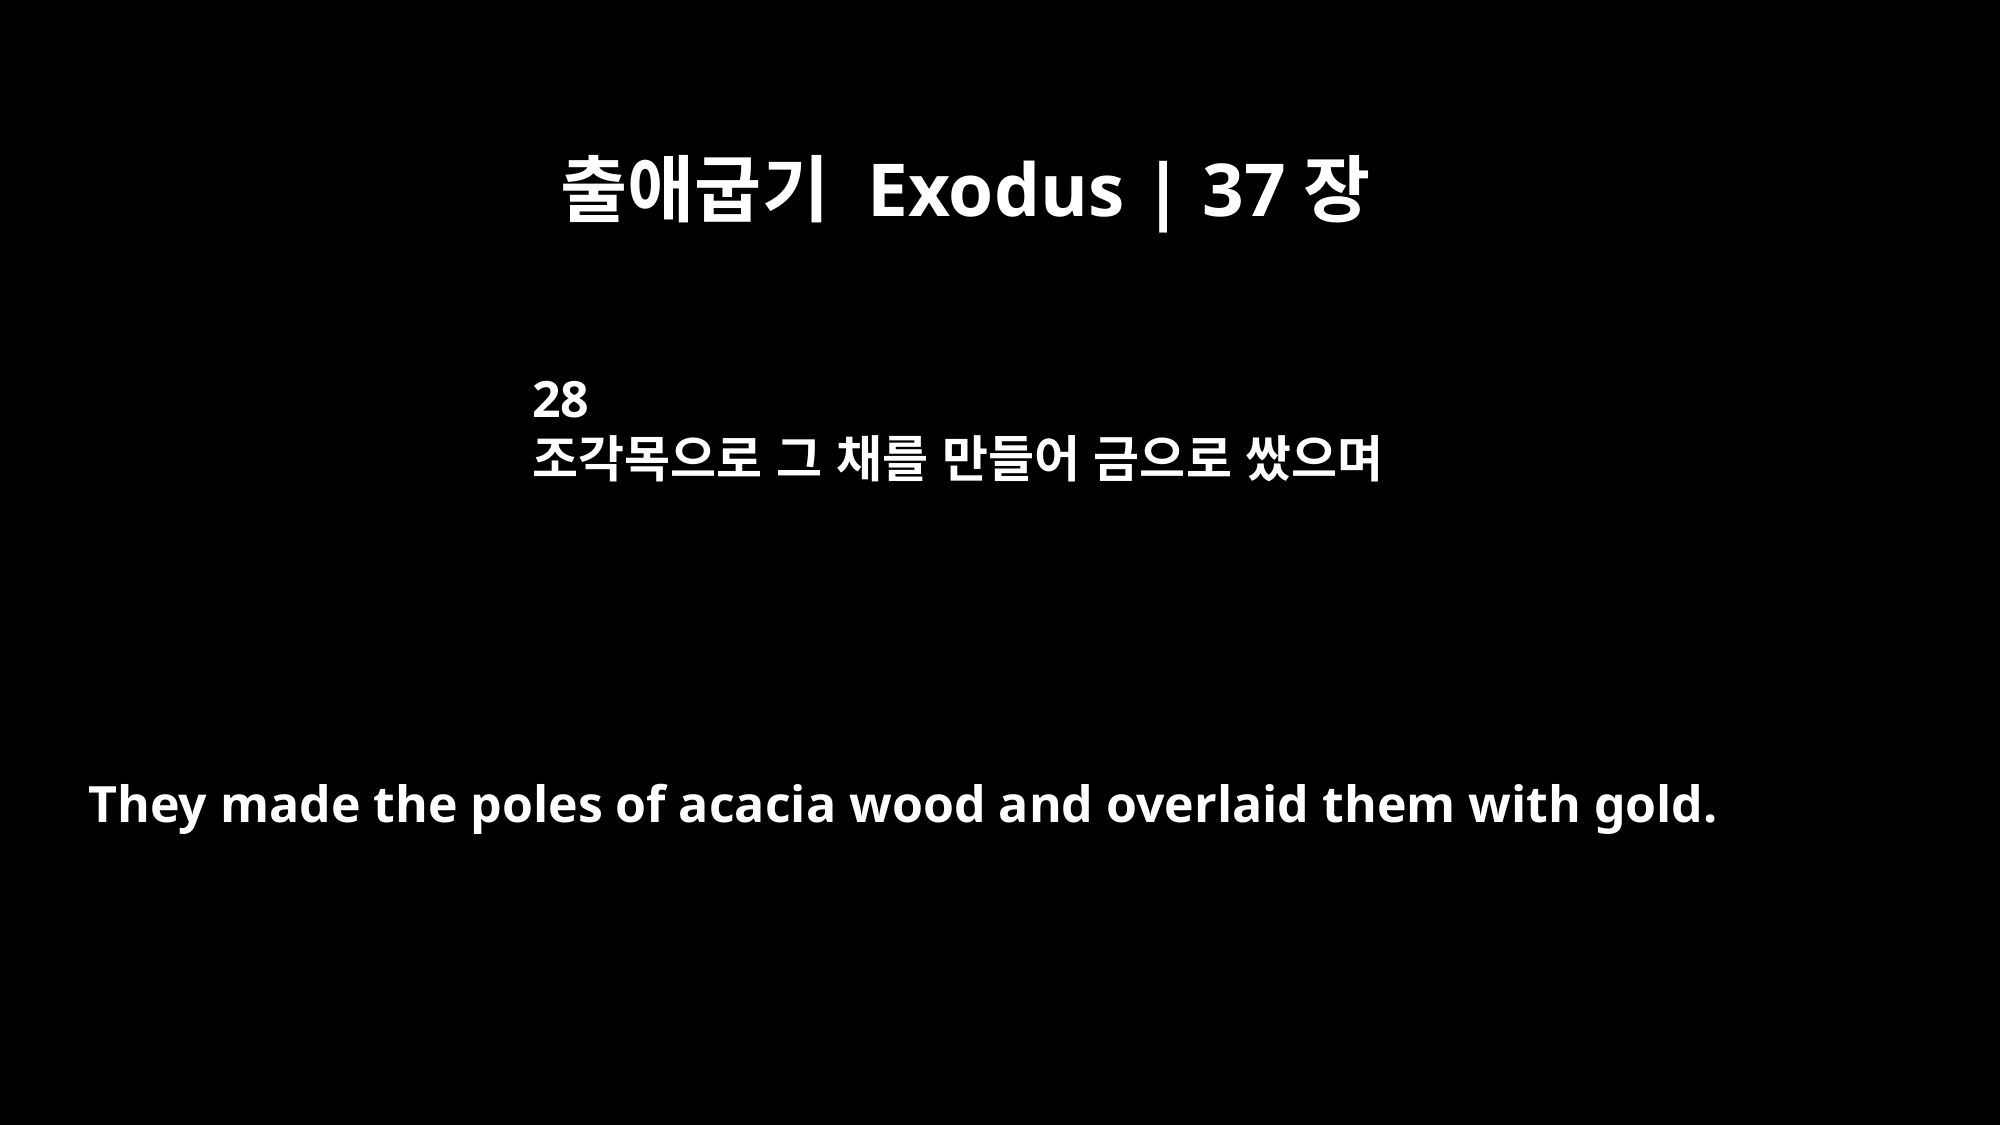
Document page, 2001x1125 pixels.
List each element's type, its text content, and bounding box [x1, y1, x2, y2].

text_box 출애굽기 Exodus | 37장 [545, 136, 1387, 239]
text_box 28 조각목으로 그 채를 만들어 금으로 쌌으며 [517, 359, 1400, 495]
text_box They made the poles of acacia wood and overlaid them with gold. [73, 764, 1734, 840]
